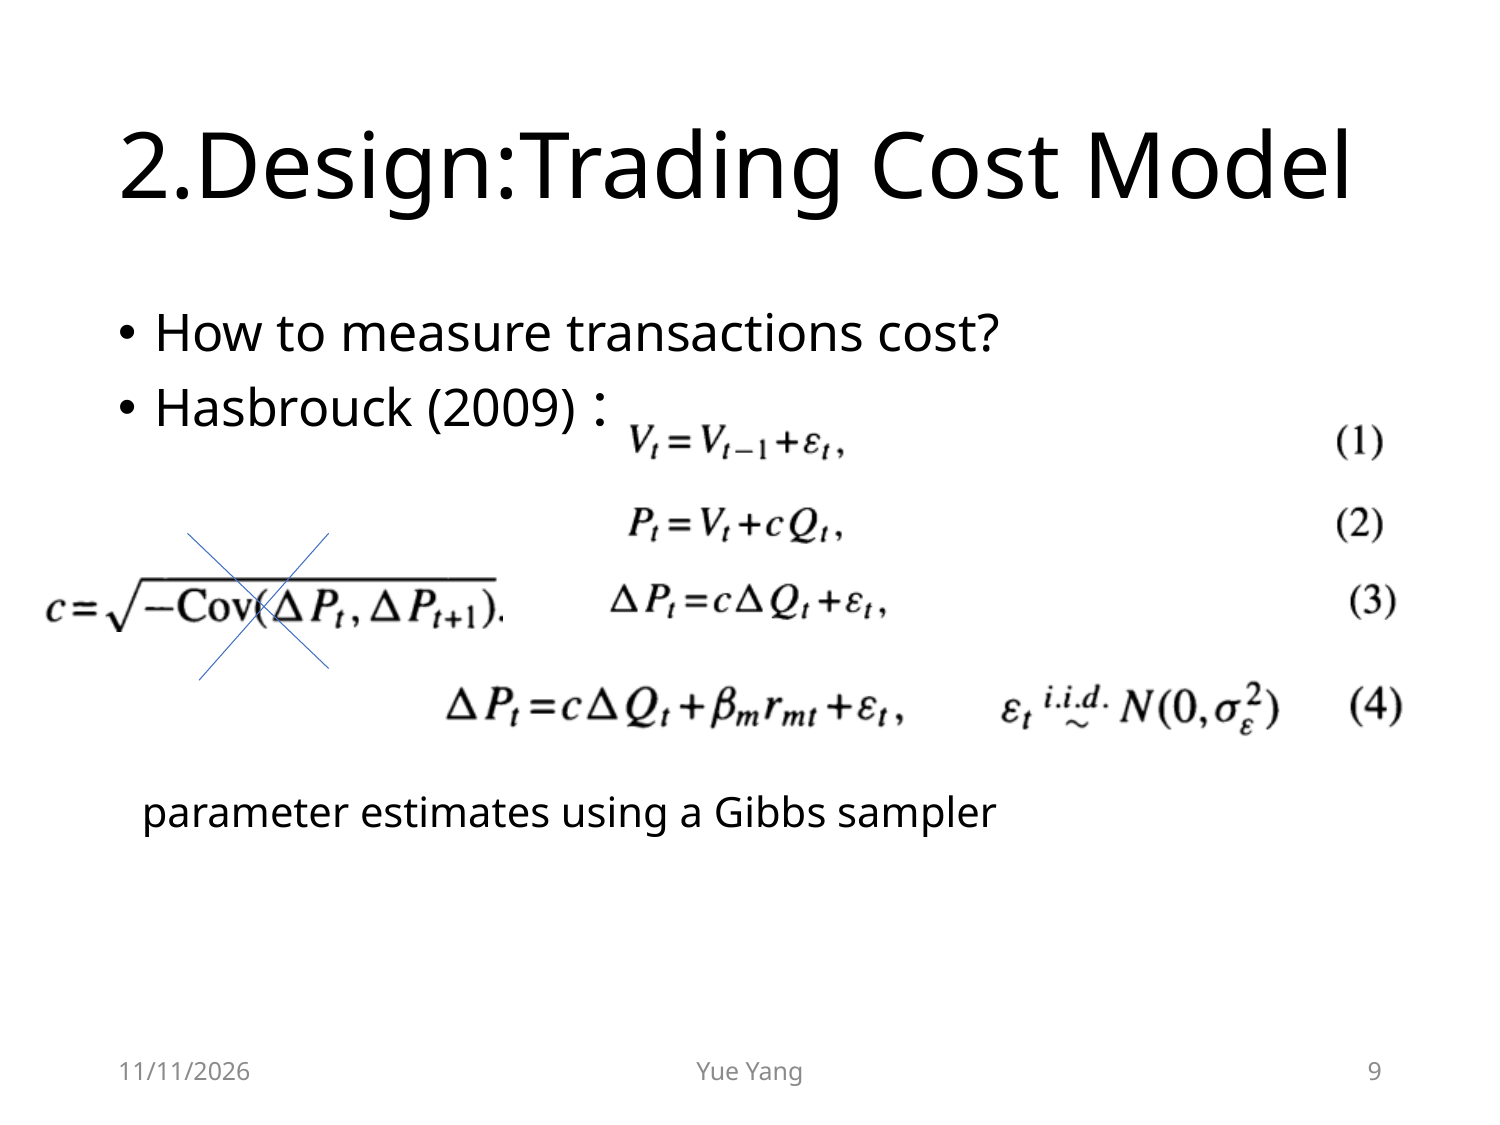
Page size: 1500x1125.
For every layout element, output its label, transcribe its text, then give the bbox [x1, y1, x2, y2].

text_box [198, 533, 329, 681]
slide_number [103, 1042, 441, 1103]
picture [329, 575, 503, 632]
footer Yue Yang [496, 1042, 1004, 1103]
list How to measure transactions cost? Hasbrouck (2009)： [103, 299, 1397, 445]
text_box parameter estimates using a Gibbs sampler [127, 778, 1188, 844]
title 2.Design:Trading Cost Model [103, 59, 1397, 278]
picture [37, 575, 187, 632]
picture [594, 570, 1412, 631]
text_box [187, 533, 198, 669]
picture [609, 409, 1397, 555]
picture [421, 668, 1412, 744]
slide_number 9 [1059, 1042, 1397, 1103]
